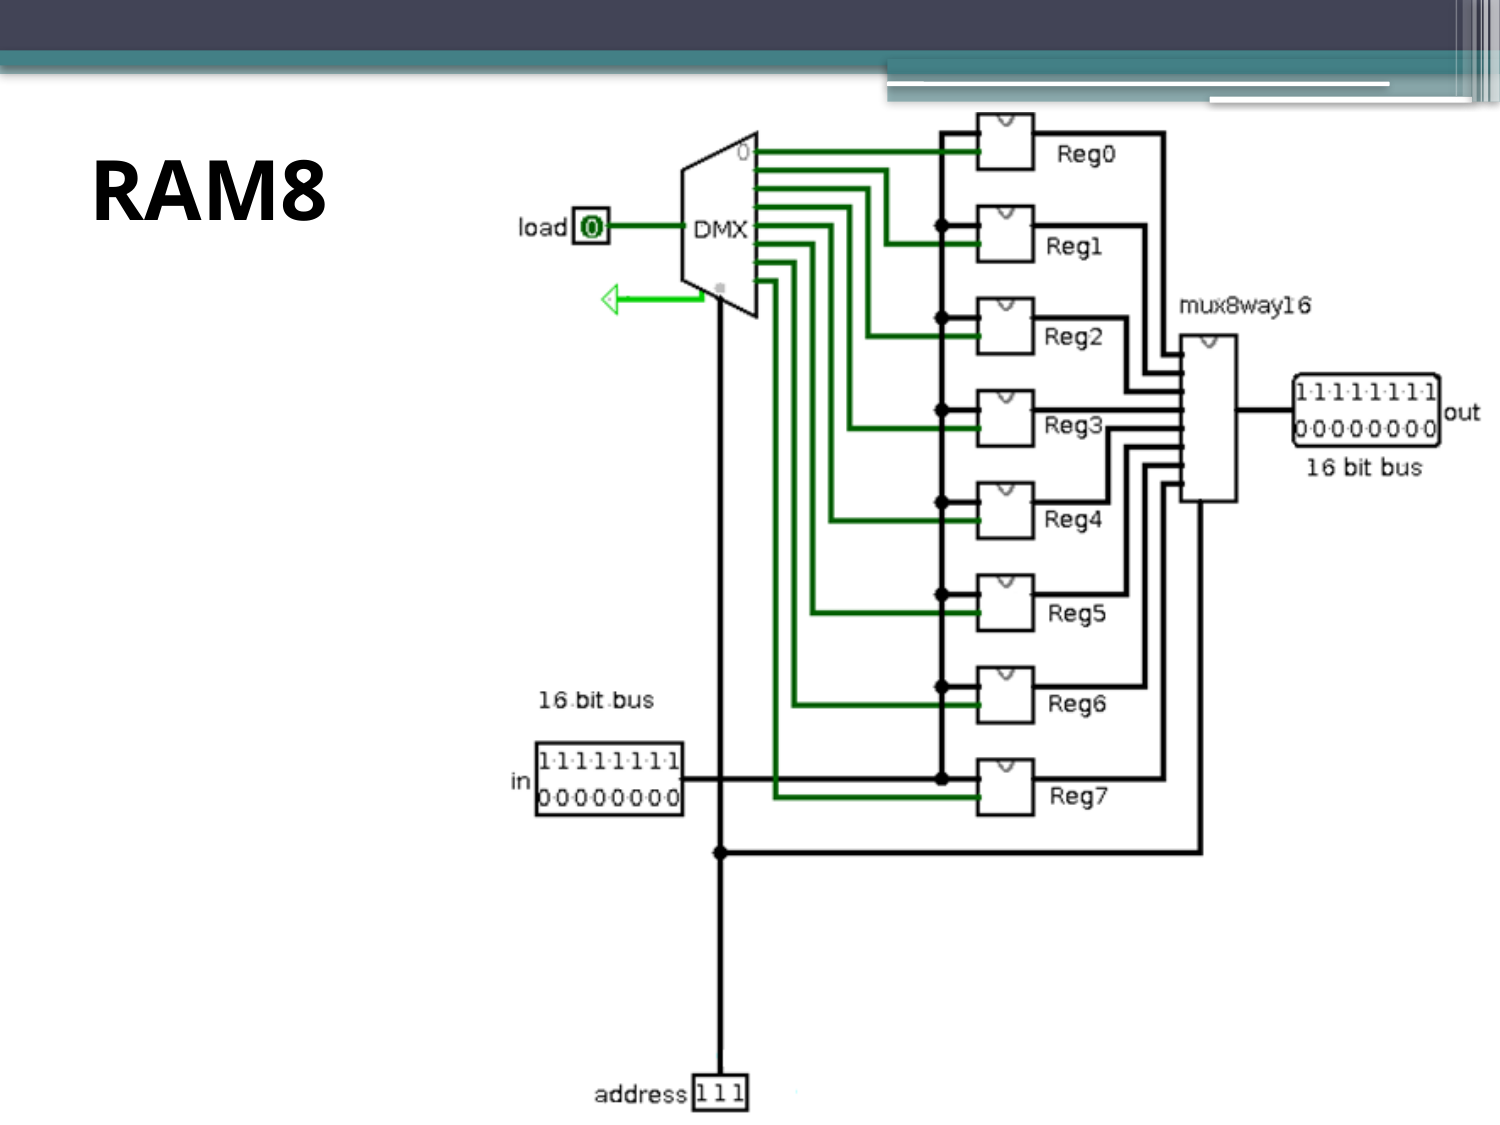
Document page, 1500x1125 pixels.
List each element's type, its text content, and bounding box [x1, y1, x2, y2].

title RAM8 [75, 99, 1425, 275]
picture [510, 112, 1488, 1117]
